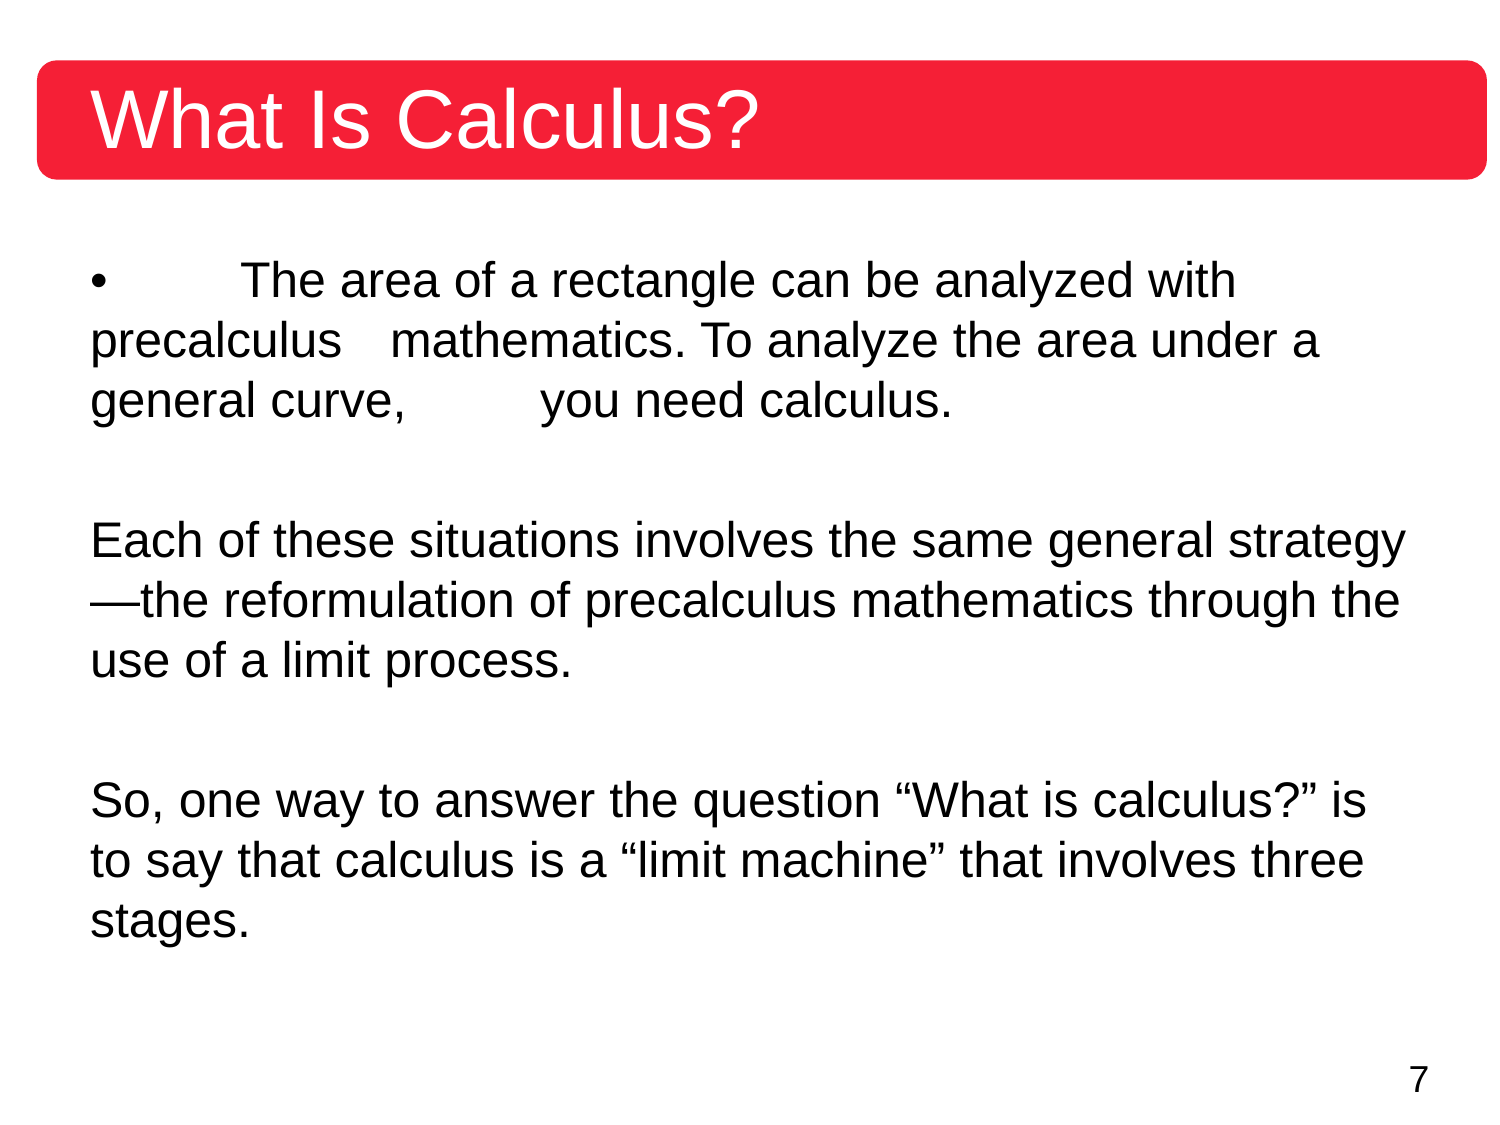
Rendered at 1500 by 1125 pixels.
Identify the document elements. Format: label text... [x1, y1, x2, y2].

list • The area of a rectangle can be analyzed with precalculus mathematics. To analyze the area under a general curve, you need calculus. Each of these situations involves the same general strategy—the reformulation of precalculus mathematics through the use of a limit process. So, one way to answer the question “What is calculus?” is to say that calculus is a “limit machine” that involves three stages. [74, 239, 1426, 1076]
title What Is Calculus? [74, 56, 1439, 173]
